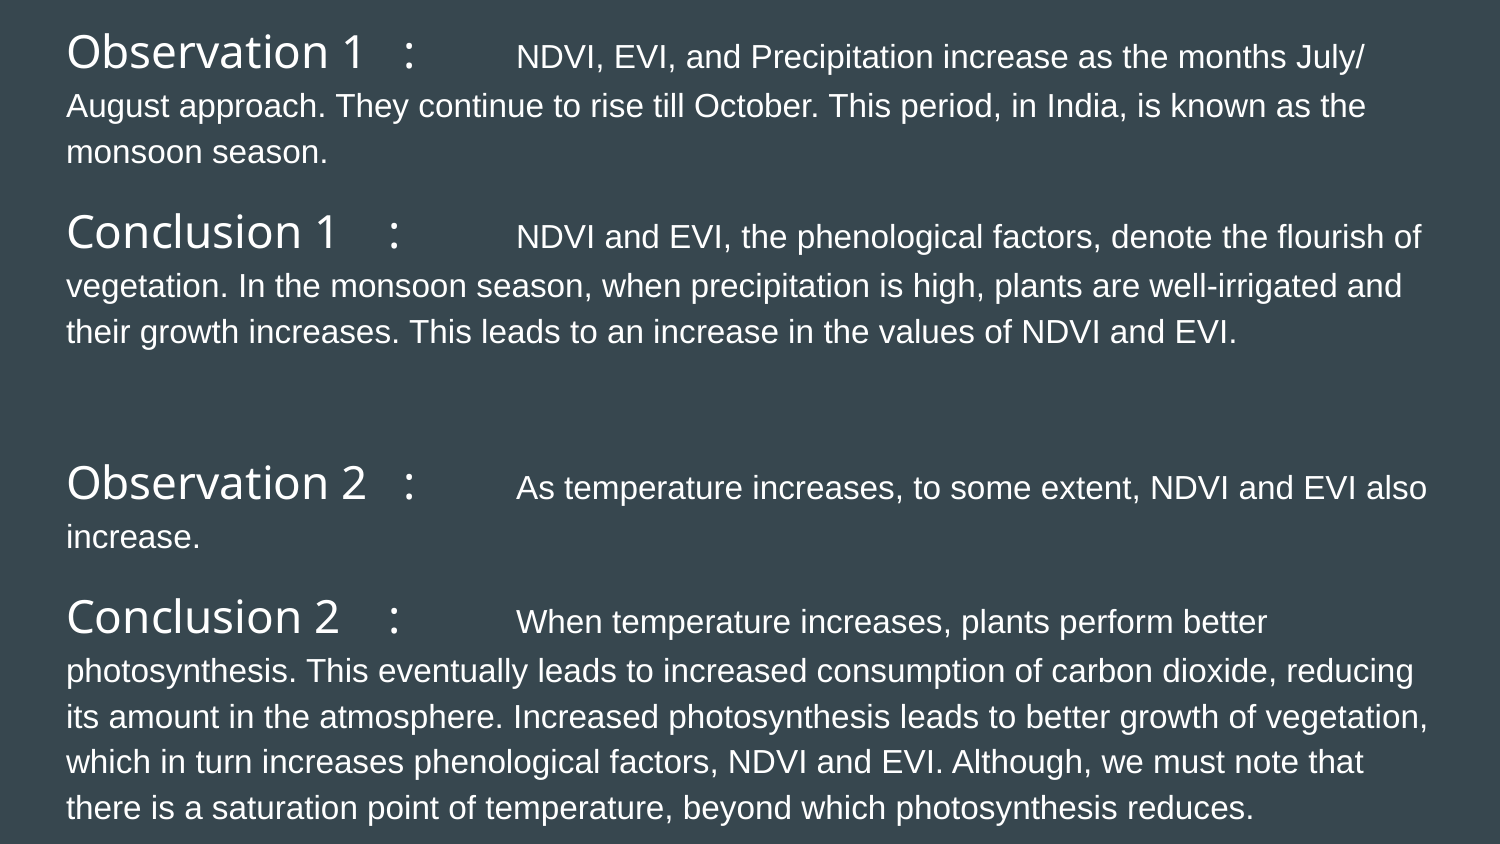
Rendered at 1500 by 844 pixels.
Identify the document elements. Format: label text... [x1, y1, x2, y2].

list Observation 1 : NDVI, EVI, and Precipitation increase as the months July/ August approach. They continue to rise till October. This period, in India, is known as the monsoon season. Conclusion 1 : NDVI and EVI, the phenological factors, denote the flourish of vegetation. In the monsoon season, when precipitation is high, plants are well-irrigated and their growth increases. This leads to an increase in the values of NDVI and EVI. Observation 2 : As temperature increases, to some extent, NDVI and EVI also increase. Conclusion 2 : When temperature increases, plants perform better photosynthesis. This eventually leads to increased consumption of carbon dioxide, reducing its amount in the atmosphere. Increased photosynthesis leads to better growth of vegetation, which in turn increases phenological factors, NDVI and EVI. Although, we must note that there is a saturation point of temperature, beyond which photosynthesis reduces. [51, 0, 1449, 808]
